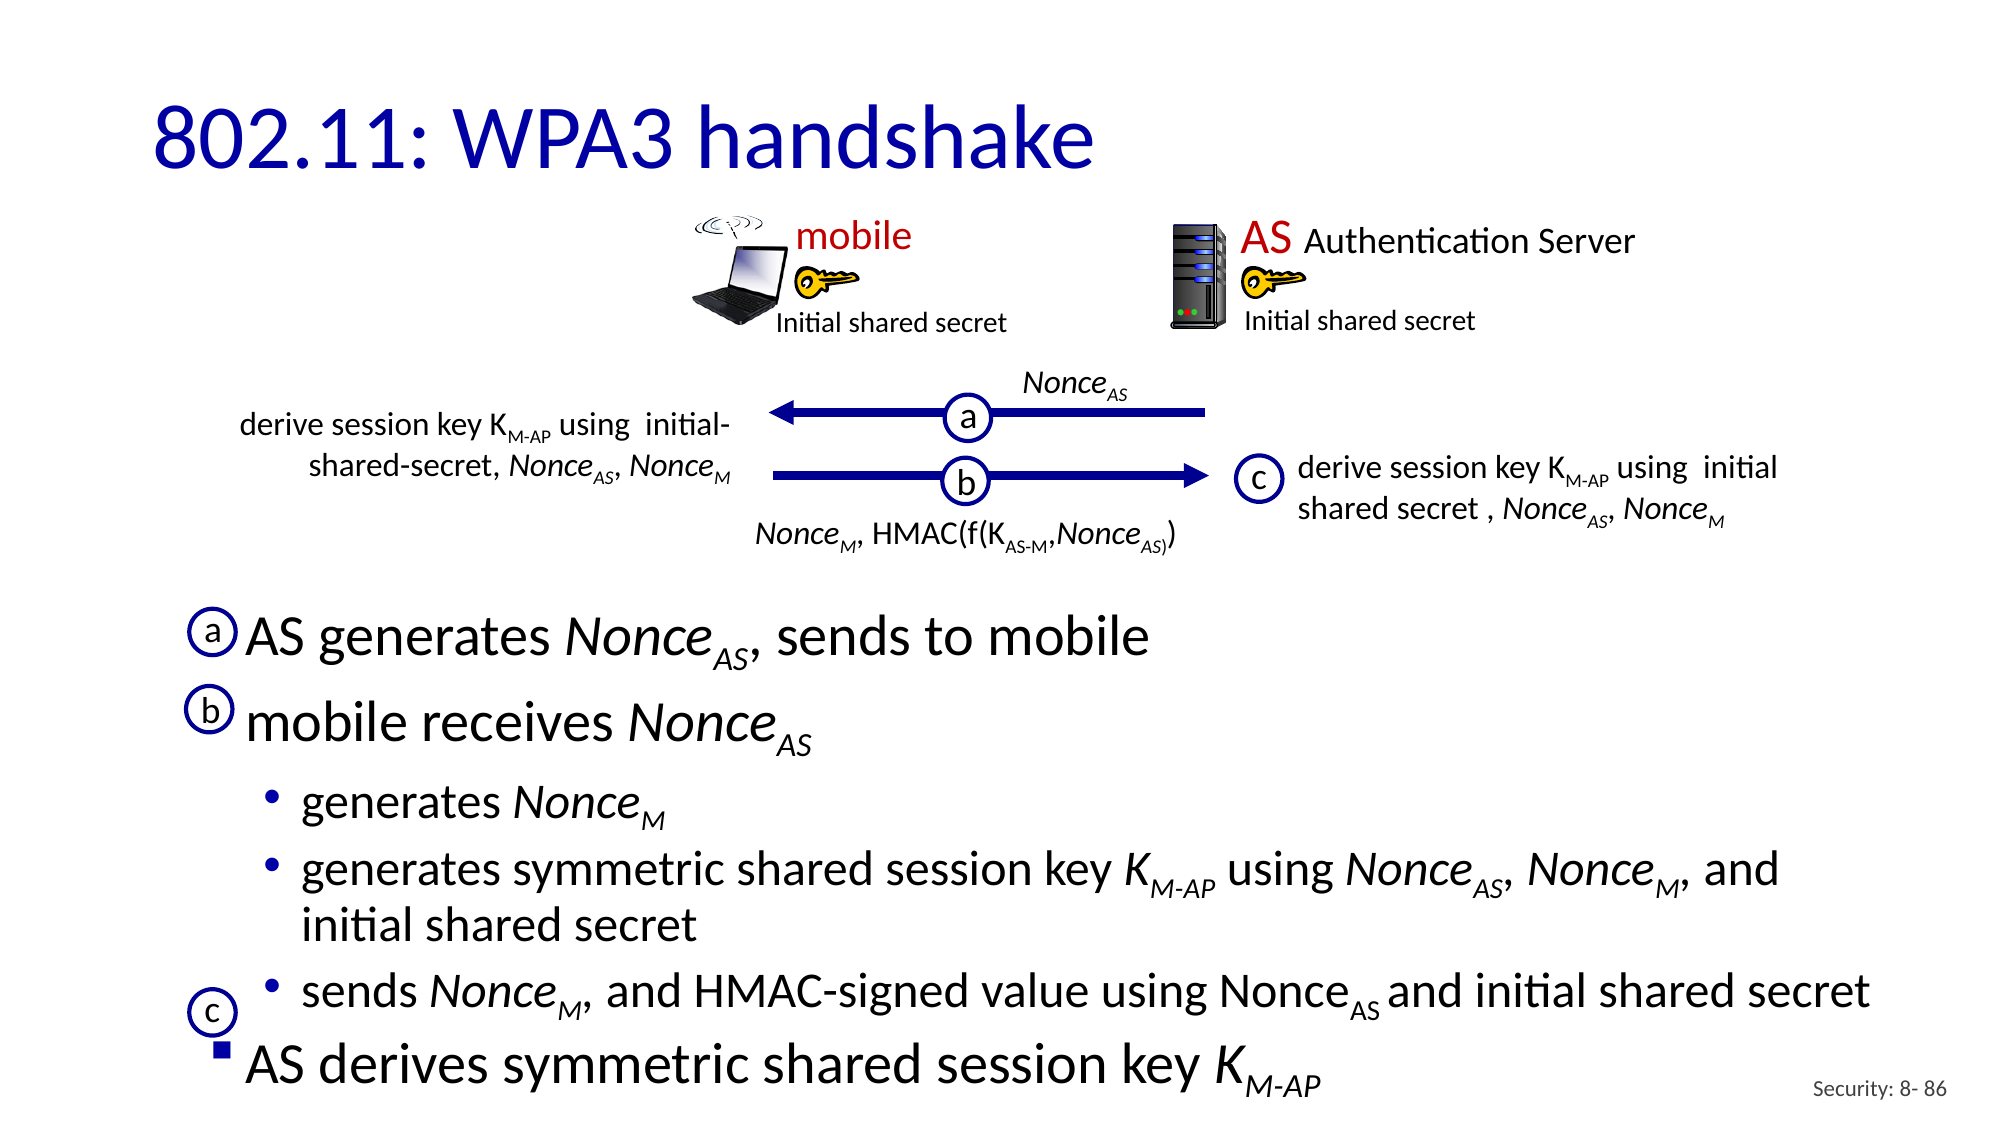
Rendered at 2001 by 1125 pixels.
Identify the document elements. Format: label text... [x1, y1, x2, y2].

picture [793, 265, 860, 300]
picture [1240, 265, 1307, 300]
slide_number Security: 8- [1898, 1056, 1963, 1117]
text_box Initial shared secret [1229, 293, 1492, 344]
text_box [185, 678, 237, 740]
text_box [768, 352, 1205, 444]
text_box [189, 977, 236, 1039]
list AS generates NonceAS, sends to mobile mobile receives NonceAS generates NonceM generates symmetric shared session key KM-AP using NonceAS, NonceM, and initial shared secret sends NonceM, and HMAC-signed value using NonceAS and initial shared secret AS derives symmetric shared session key KM-AP [172, 590, 1898, 1125]
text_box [692, 213, 788, 326]
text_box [1235, 438, 1835, 527]
text_box AS Authentication Server [1225, 203, 1652, 272]
text_box 802.11: WPA3 handshake [137, 65, 1863, 213]
text_box Initial shared secret [761, 295, 1023, 346]
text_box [1171, 224, 1227, 329]
text_box mobile [780, 200, 1047, 266]
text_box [739, 450, 1230, 560]
text_box derive session key KM-AP using initial-shared-secret, NonceAS, NonceM [189, 395, 746, 492]
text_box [189, 597, 238, 659]
